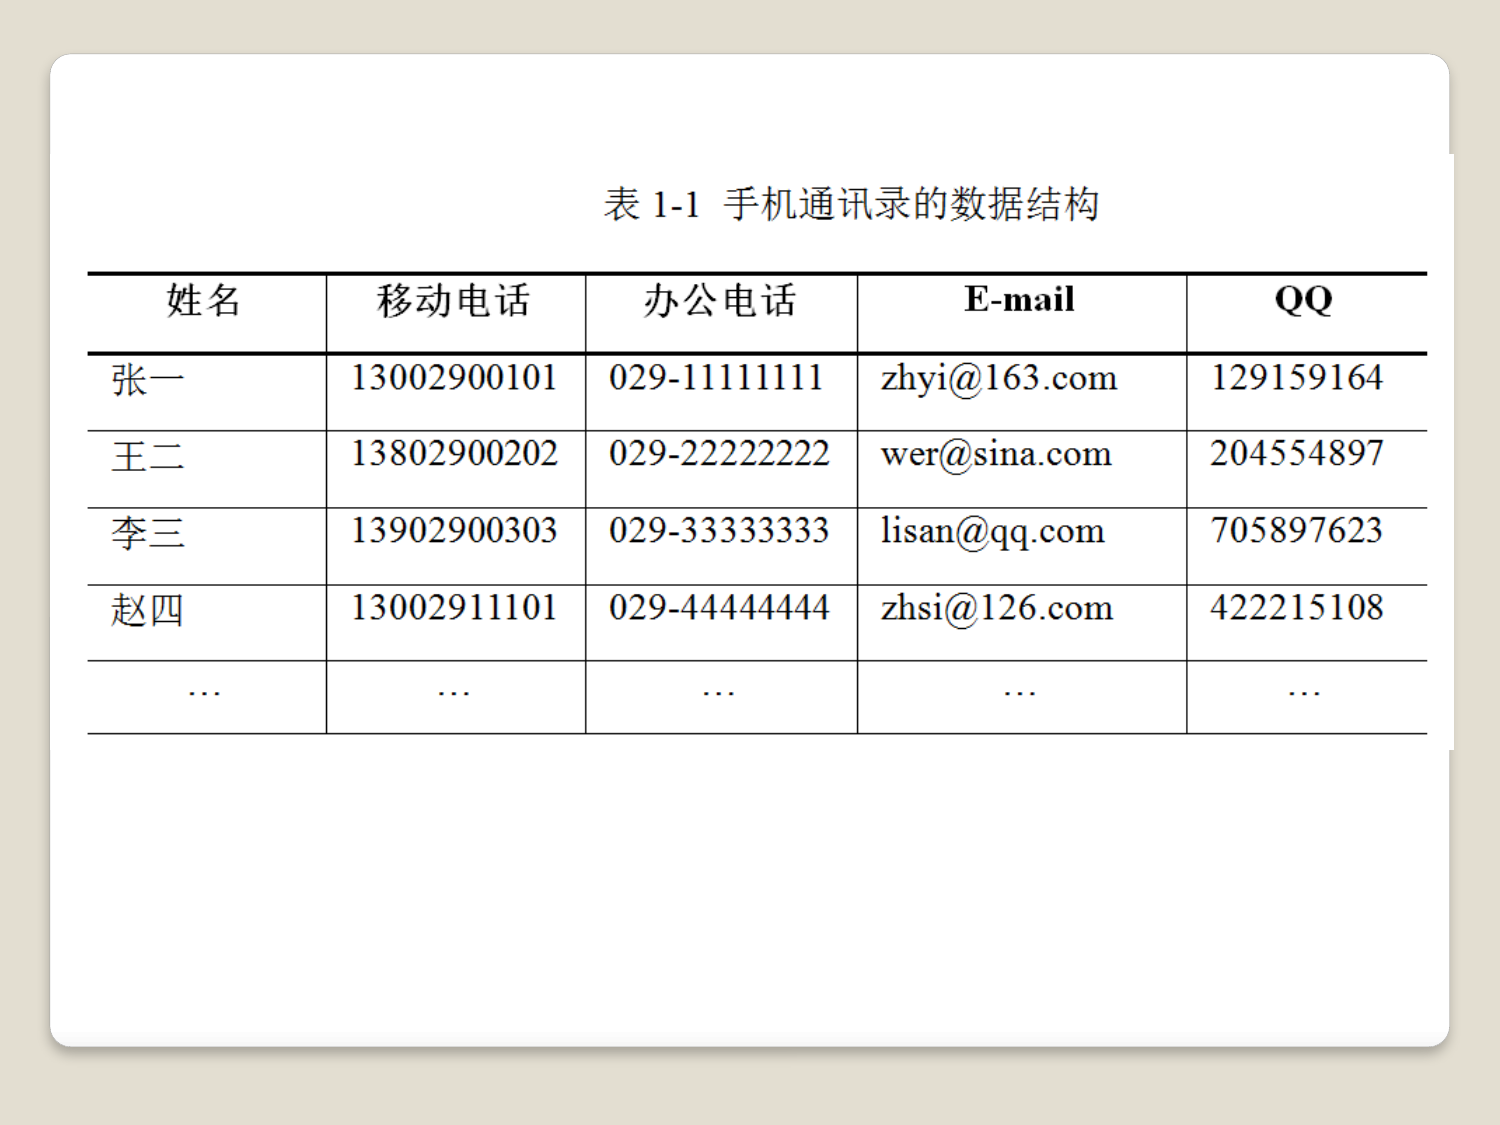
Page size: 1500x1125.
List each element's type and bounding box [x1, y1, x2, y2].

picture [49, 154, 1454, 751]
